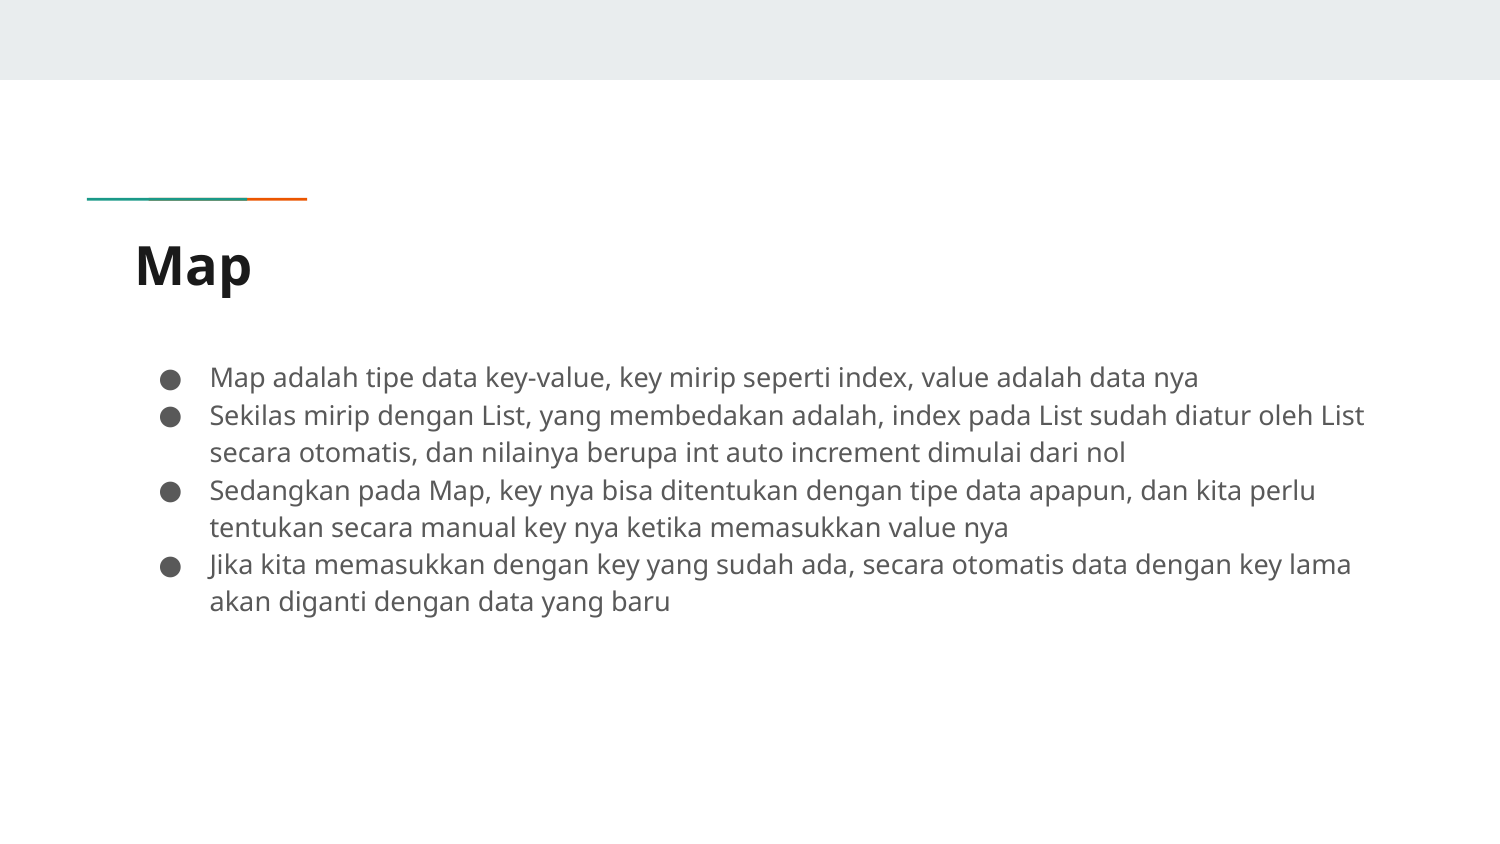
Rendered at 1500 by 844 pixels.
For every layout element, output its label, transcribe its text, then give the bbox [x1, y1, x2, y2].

title Map [119, 216, 1381, 305]
list Map adalah tipe data key-value, key mirip seperti index, value adalah data nya Sekilas mirip dengan List, yang membedakan adalah, index pada List sudah diatur oleh List secara otomatis, dan nilainya berupa int auto increment dimulai dari nol Sedangkan pada Map, key nya bisa ditentukan dengan tipe data apapun, dan kita perlu tentukan secara manual key nya ketika memasukkan value nya Jika kita memasukkan dengan key yang sudah ada, secara otomatis data dengan key lama akan diganti dengan data yang baru [119, 341, 1381, 712]
